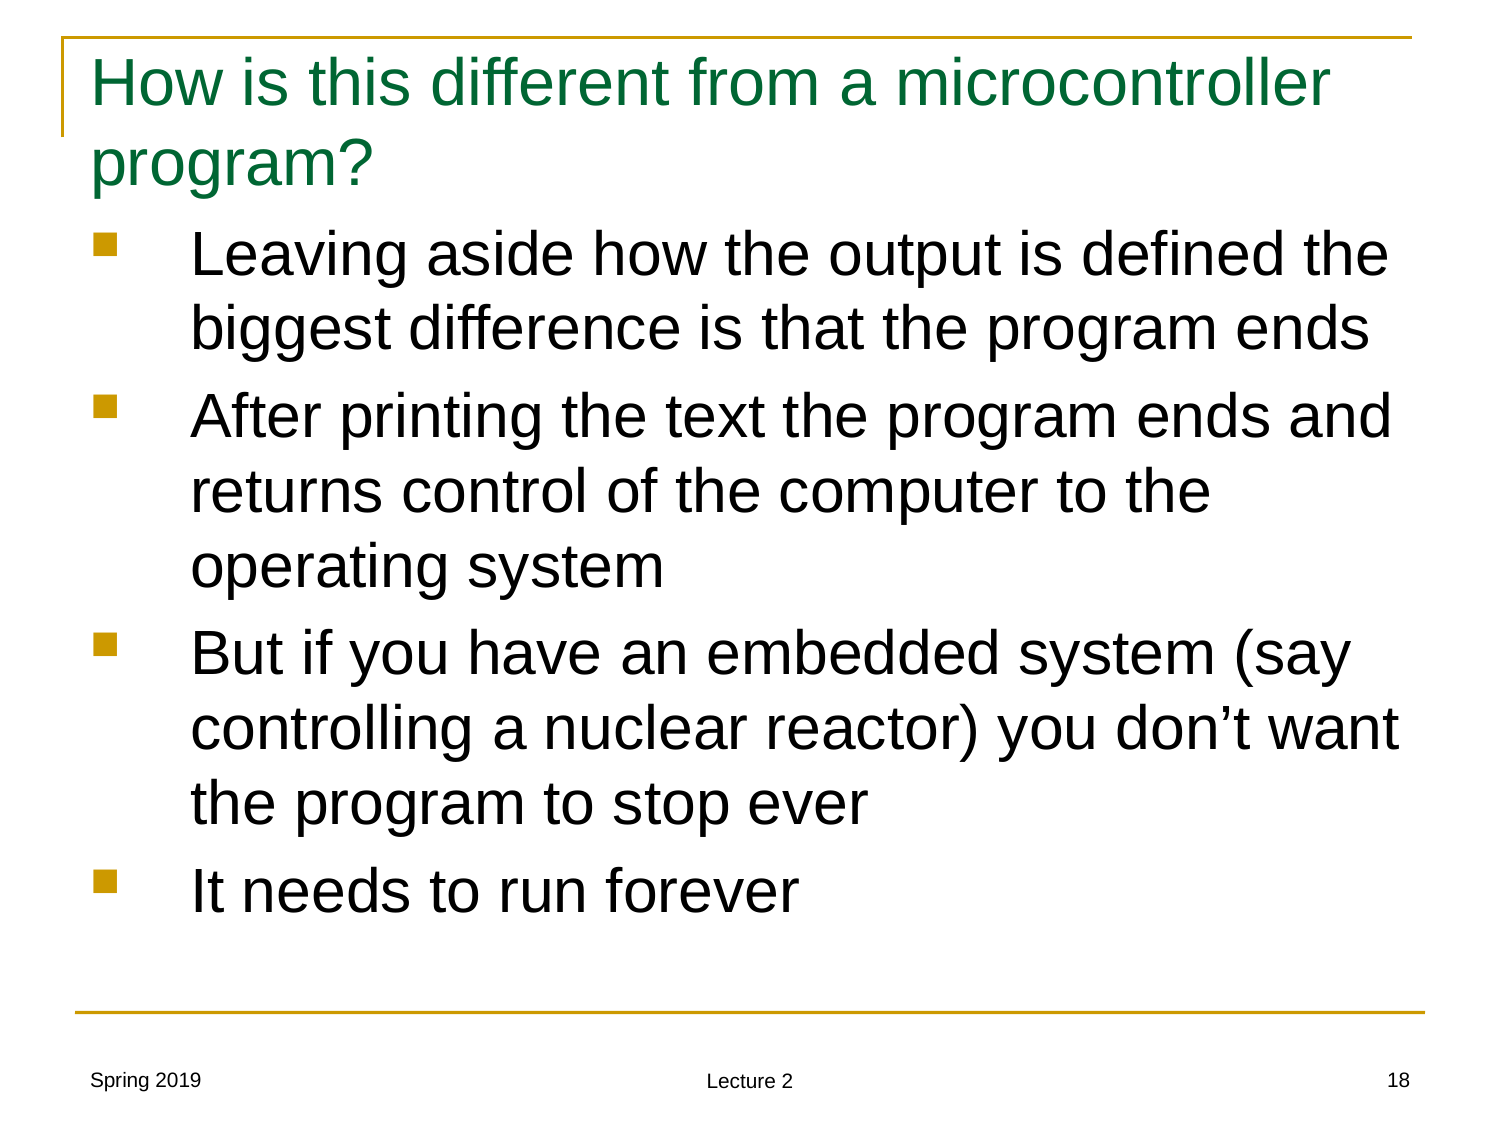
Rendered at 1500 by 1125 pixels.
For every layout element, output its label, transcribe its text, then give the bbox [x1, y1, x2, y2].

title How is this different from a microcontroller program? [75, 31, 1425, 138]
footer Lecture 2 [512, 1025, 988, 1100]
list Leaving aside how the output is defined the biggest difference is that the program ends After printing the text the program ends and returns control of the computer to the operating system But if you have an embedded system (say controlling a nuclear reactor) you don’t want the program to stop ever It needs to run forever [75, 204, 1426, 941]
slide_number Spring 2019 [75, 1024, 425, 1100]
slide_number 18 [1074, 1024, 1425, 1100]
